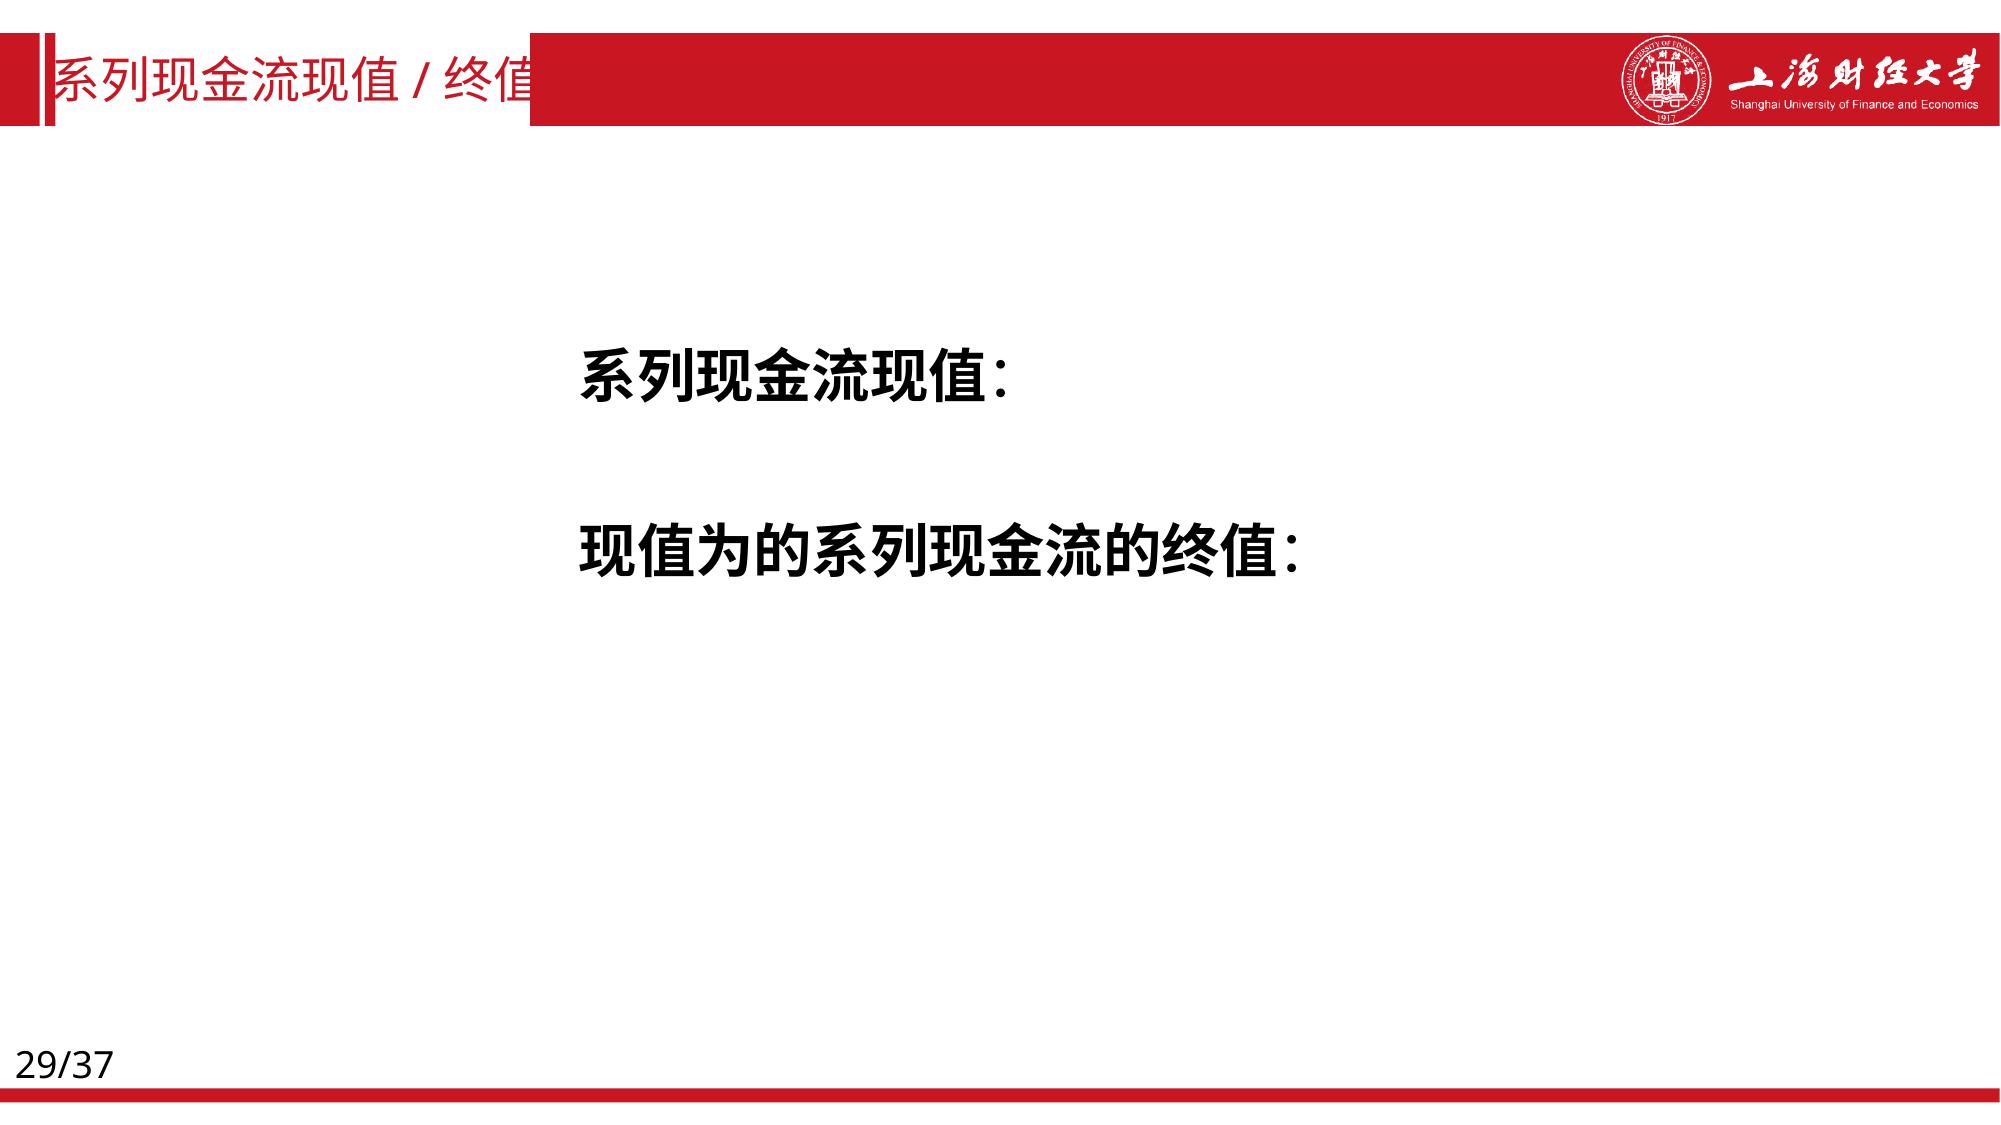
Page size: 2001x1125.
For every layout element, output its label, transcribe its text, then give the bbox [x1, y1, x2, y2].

picture [1595, 0, 2000, 172]
text_box 系列现金流现值/终值 [35, 41, 558, 116]
